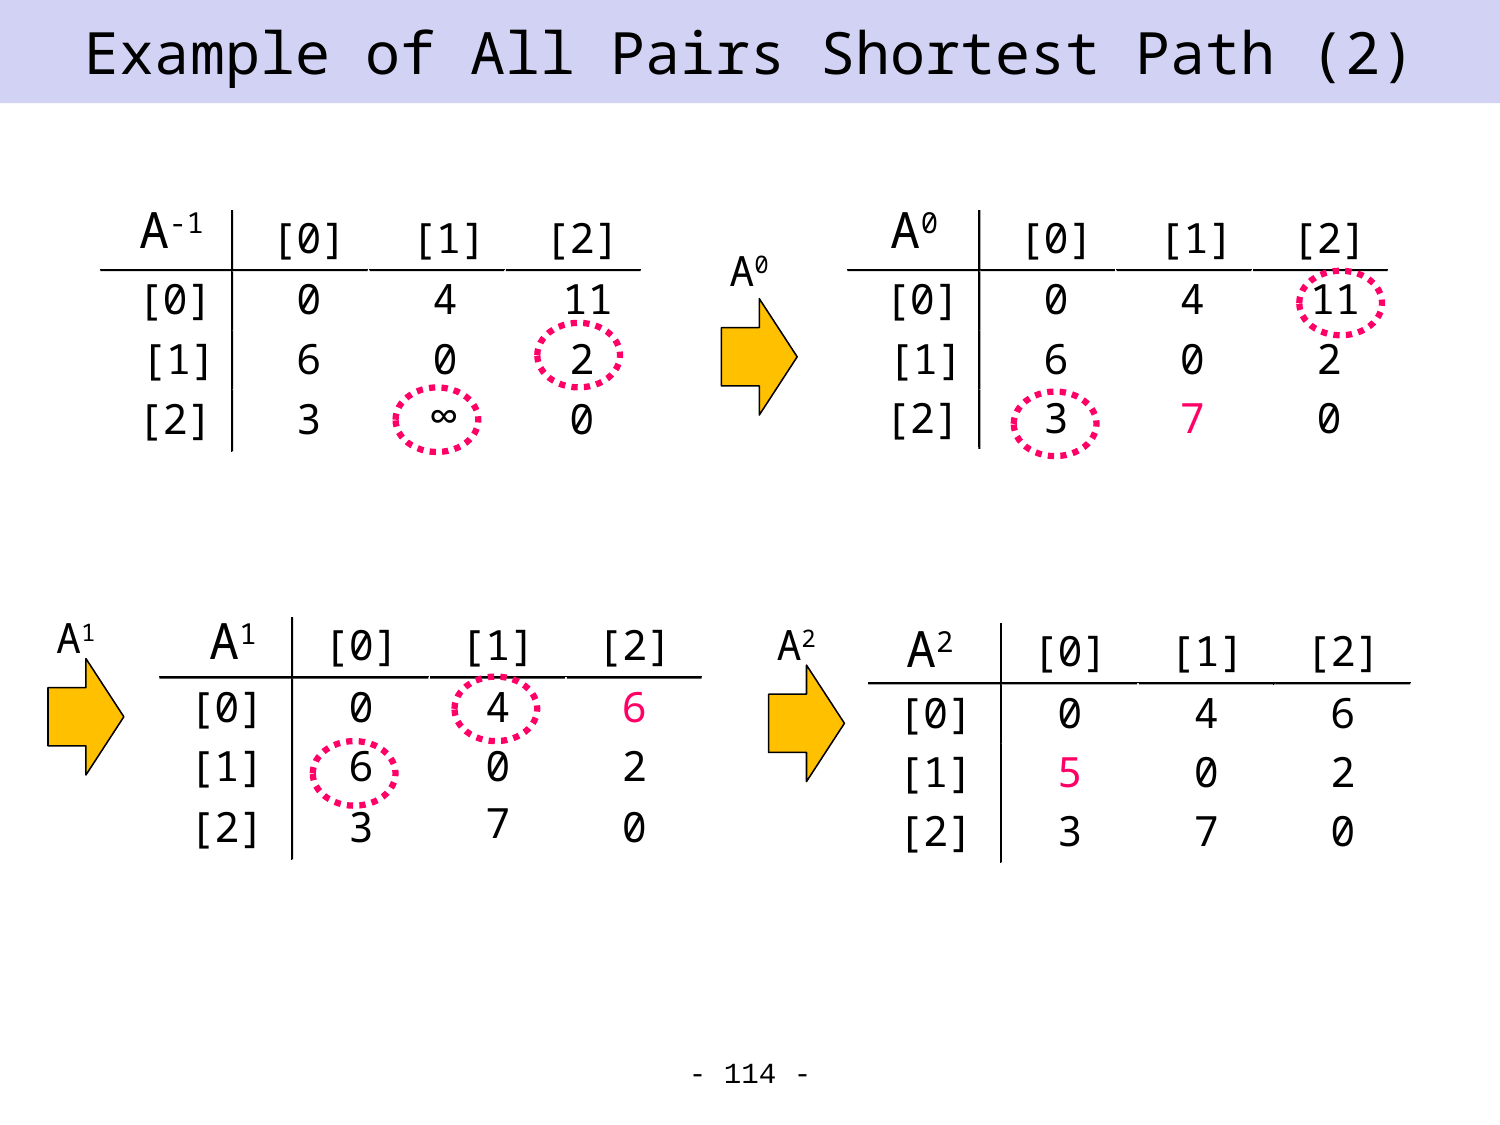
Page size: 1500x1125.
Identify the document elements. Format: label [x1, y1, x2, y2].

slide_number [513, 1046, 827, 1094]
text_box [761, 611, 845, 782]
text_box [847, 198, 1389, 457]
text_box [159, 609, 703, 860]
text_box [41, 604, 124, 775]
text_box [867, 617, 1411, 863]
text_box [100, 198, 641, 453]
text_box [714, 237, 798, 416]
title [0, 0, 1500, 104]
